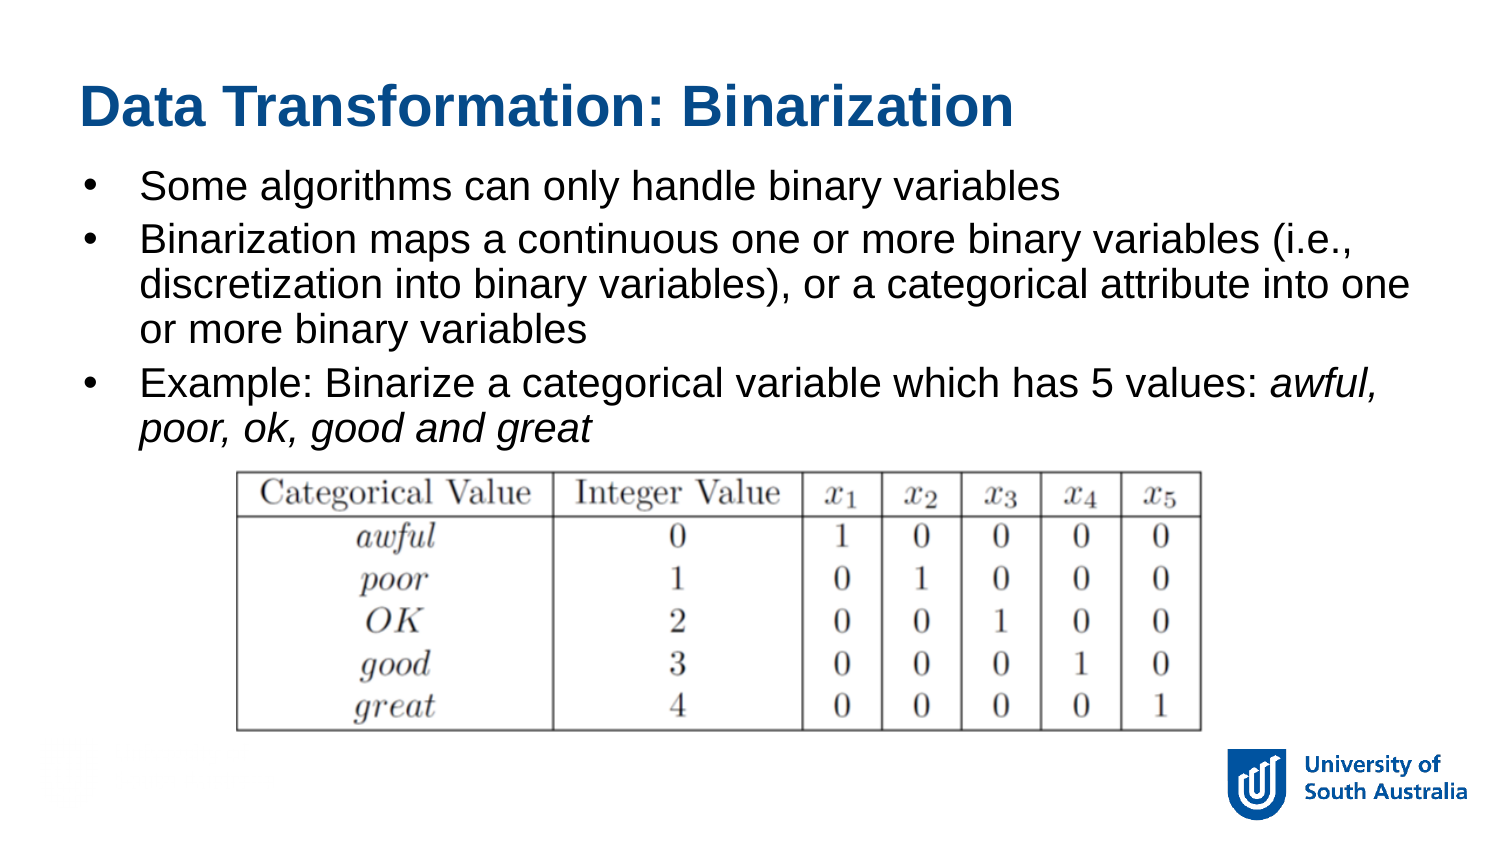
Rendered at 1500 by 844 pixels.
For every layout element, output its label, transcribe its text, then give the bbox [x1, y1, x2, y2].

list Some algorithms can only handle binary variables Binarization maps a continuous one or more binary variables (i.e., discretization into binary variables), or a categorical attribute into one or more binary variables Example: Binarize a categorical variable which has 5 values: awful, poor, ok, good and great [68, 156, 1427, 568]
picture [1208, 736, 1486, 832]
list Data Transformation: Binarization [68, 70, 1429, 154]
picture [40, 460, 1207, 808]
